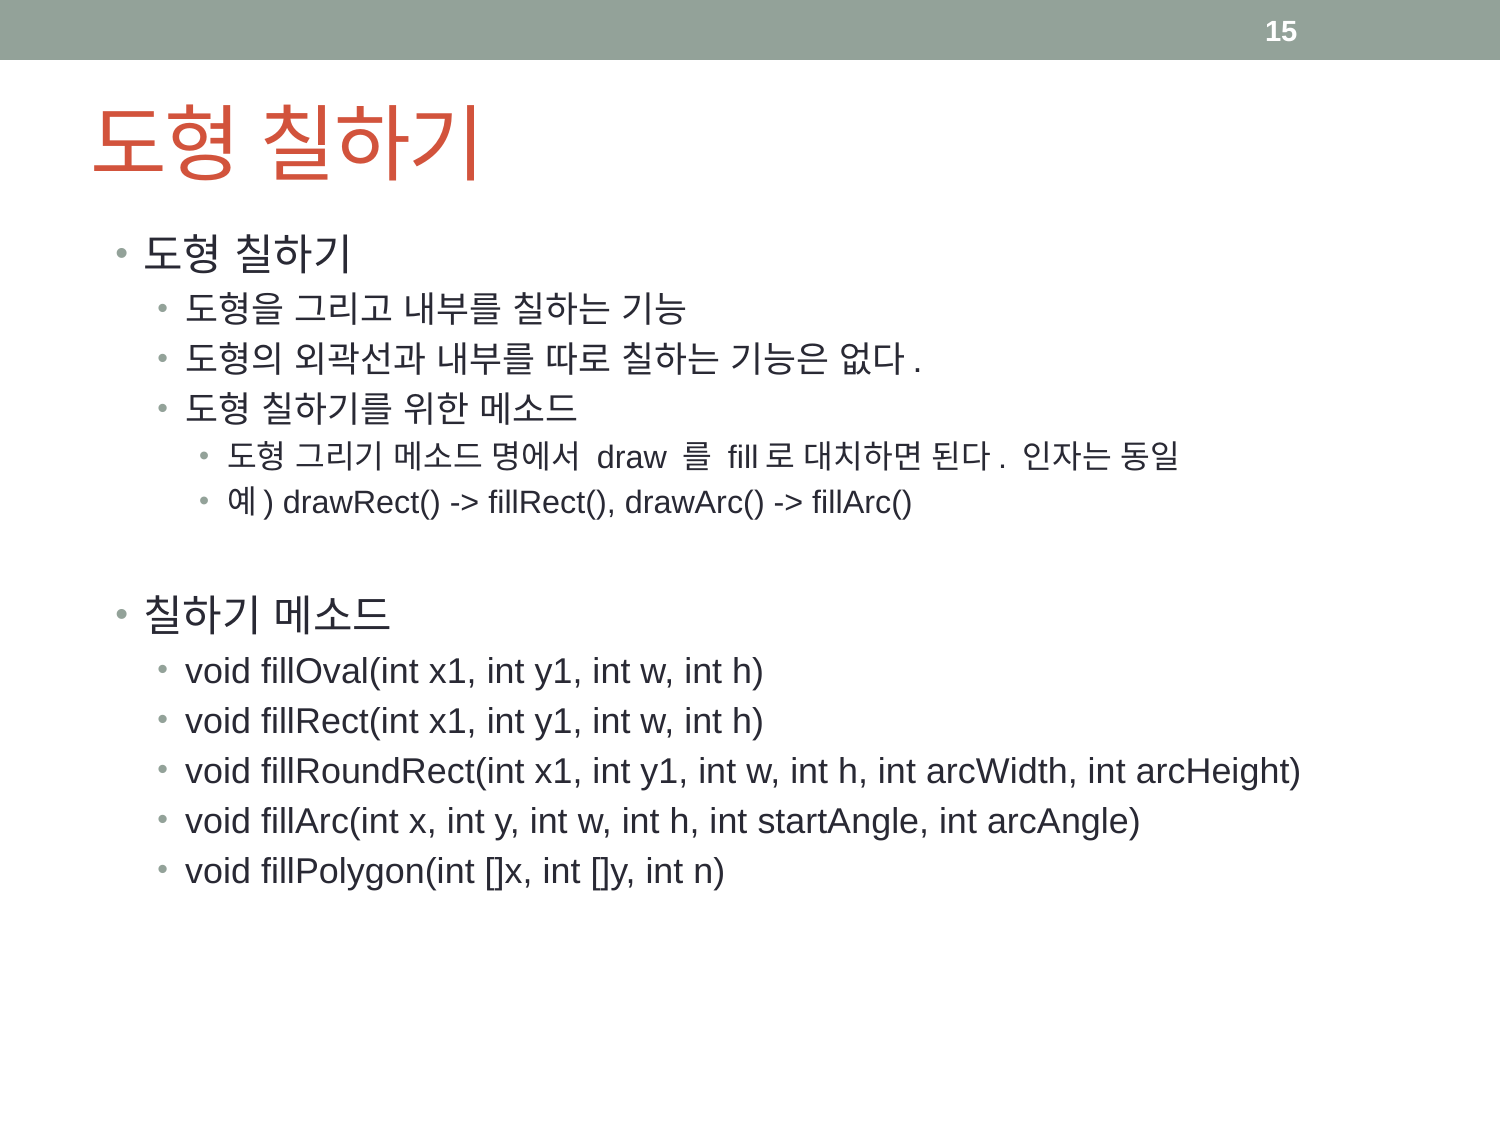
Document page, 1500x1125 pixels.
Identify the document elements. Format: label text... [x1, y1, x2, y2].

slide_number 15 [1250, 3, 1425, 57]
list 도형 칠하기 도형을 그리고 내부를 칠하는 기능 도형의 외곽선과 내부를 따로 칠하는 기능은 없다. 도형 칠하기를 위한 메소드 도형 그리기 메소드 명에서 draw 를 fill로 대치하면 된다. 인자는 동일 예) drawRect() -> fillRect(), drawArc() -> fillArc() 칠하기 메소드 void fillOval(int x1, int y1, int w, int h) void fillRect(int x1, int y1, int w, int h) void fillRoundRect(int x1, int y1, int w, int h, int arcWidth, int arcHeight) void fillArc(int x, int y, int w, int h, int startAngle, int arcAngle) void fillPolygon(int []x, int []y, int n) [100, 219, 1438, 905]
title 도형 칠하기 [75, 59, 1425, 223]
